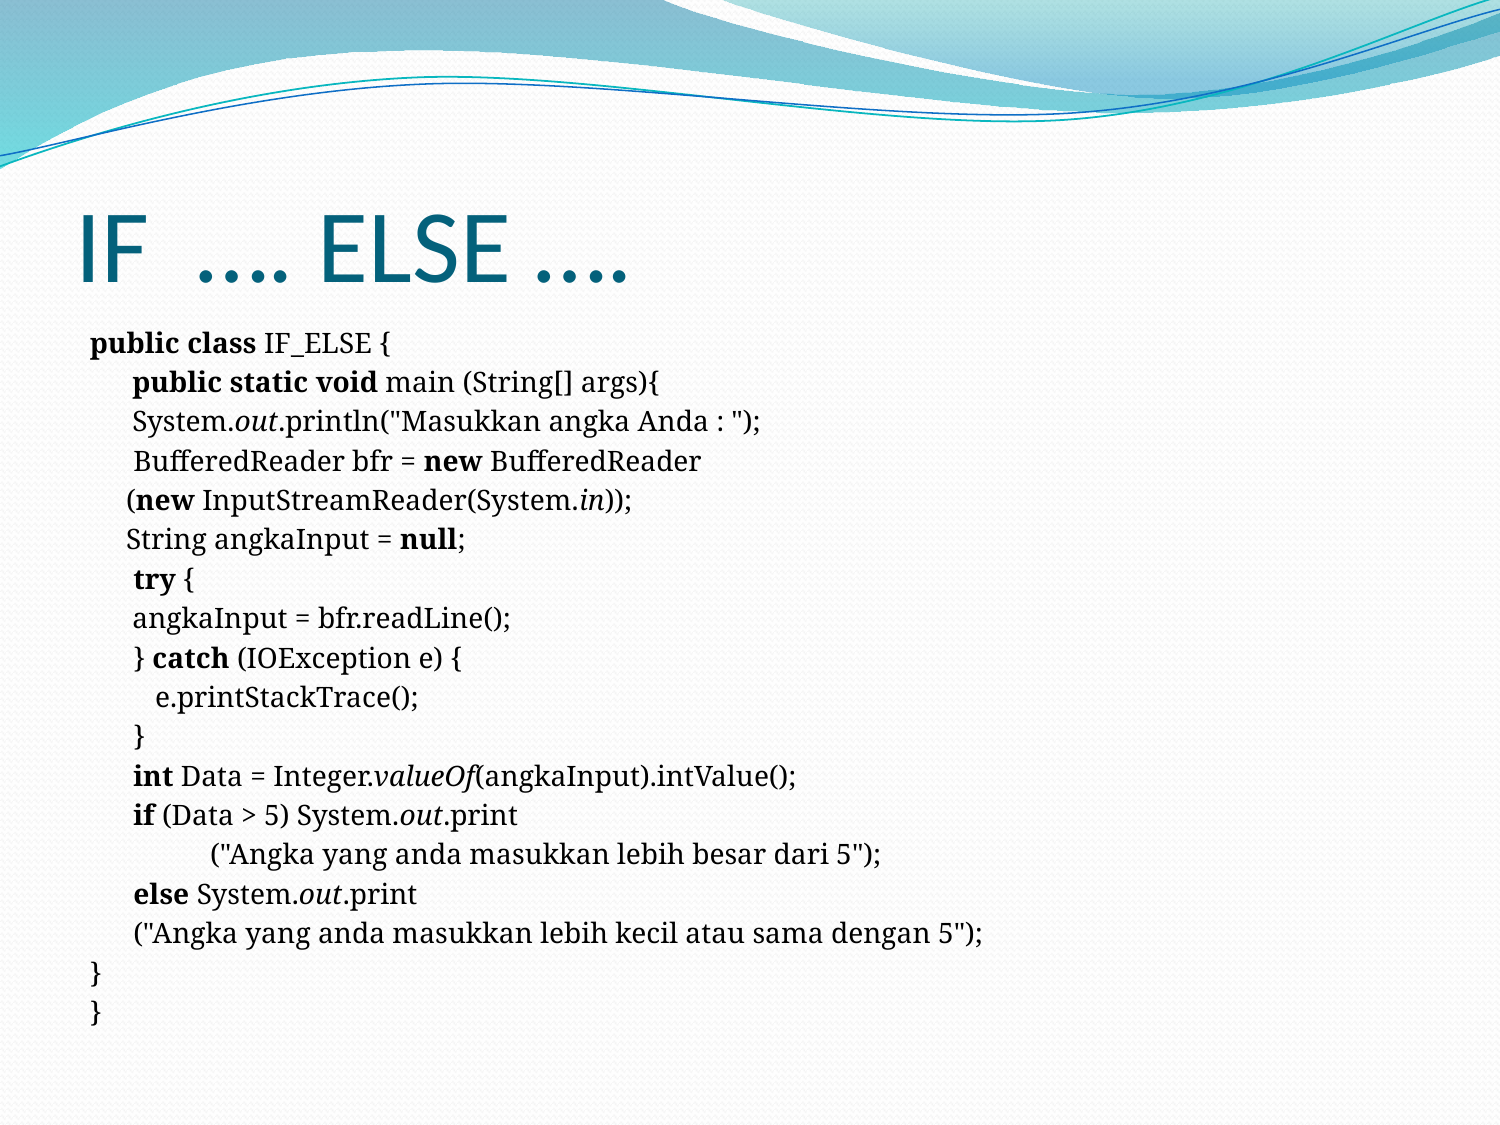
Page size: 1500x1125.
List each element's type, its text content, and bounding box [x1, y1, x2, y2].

title IF …. ELSE …. [75, 115, 1425, 303]
list public class IF_ELSE { public static void main (String[] args){ System.out.println("Masukkan angka Anda : "); BufferedReader bfr = new BufferedReader (new InputStreamReader(System.in)); String angkaInput = null; try { angkaInput = bfr.readLine(); } catch (IOException e) { e.printStackTrace(); } int Data = Integer.valueOf(angkaInput).intValue(); if (Data > 5) System.out.print ("Angka yang anda masukkan lebih besar dari 5"); else System.out.print ("Angka yang anda masukkan lebih kecil atau sama dengan 5"); } } [75, 317, 1425, 1038]
